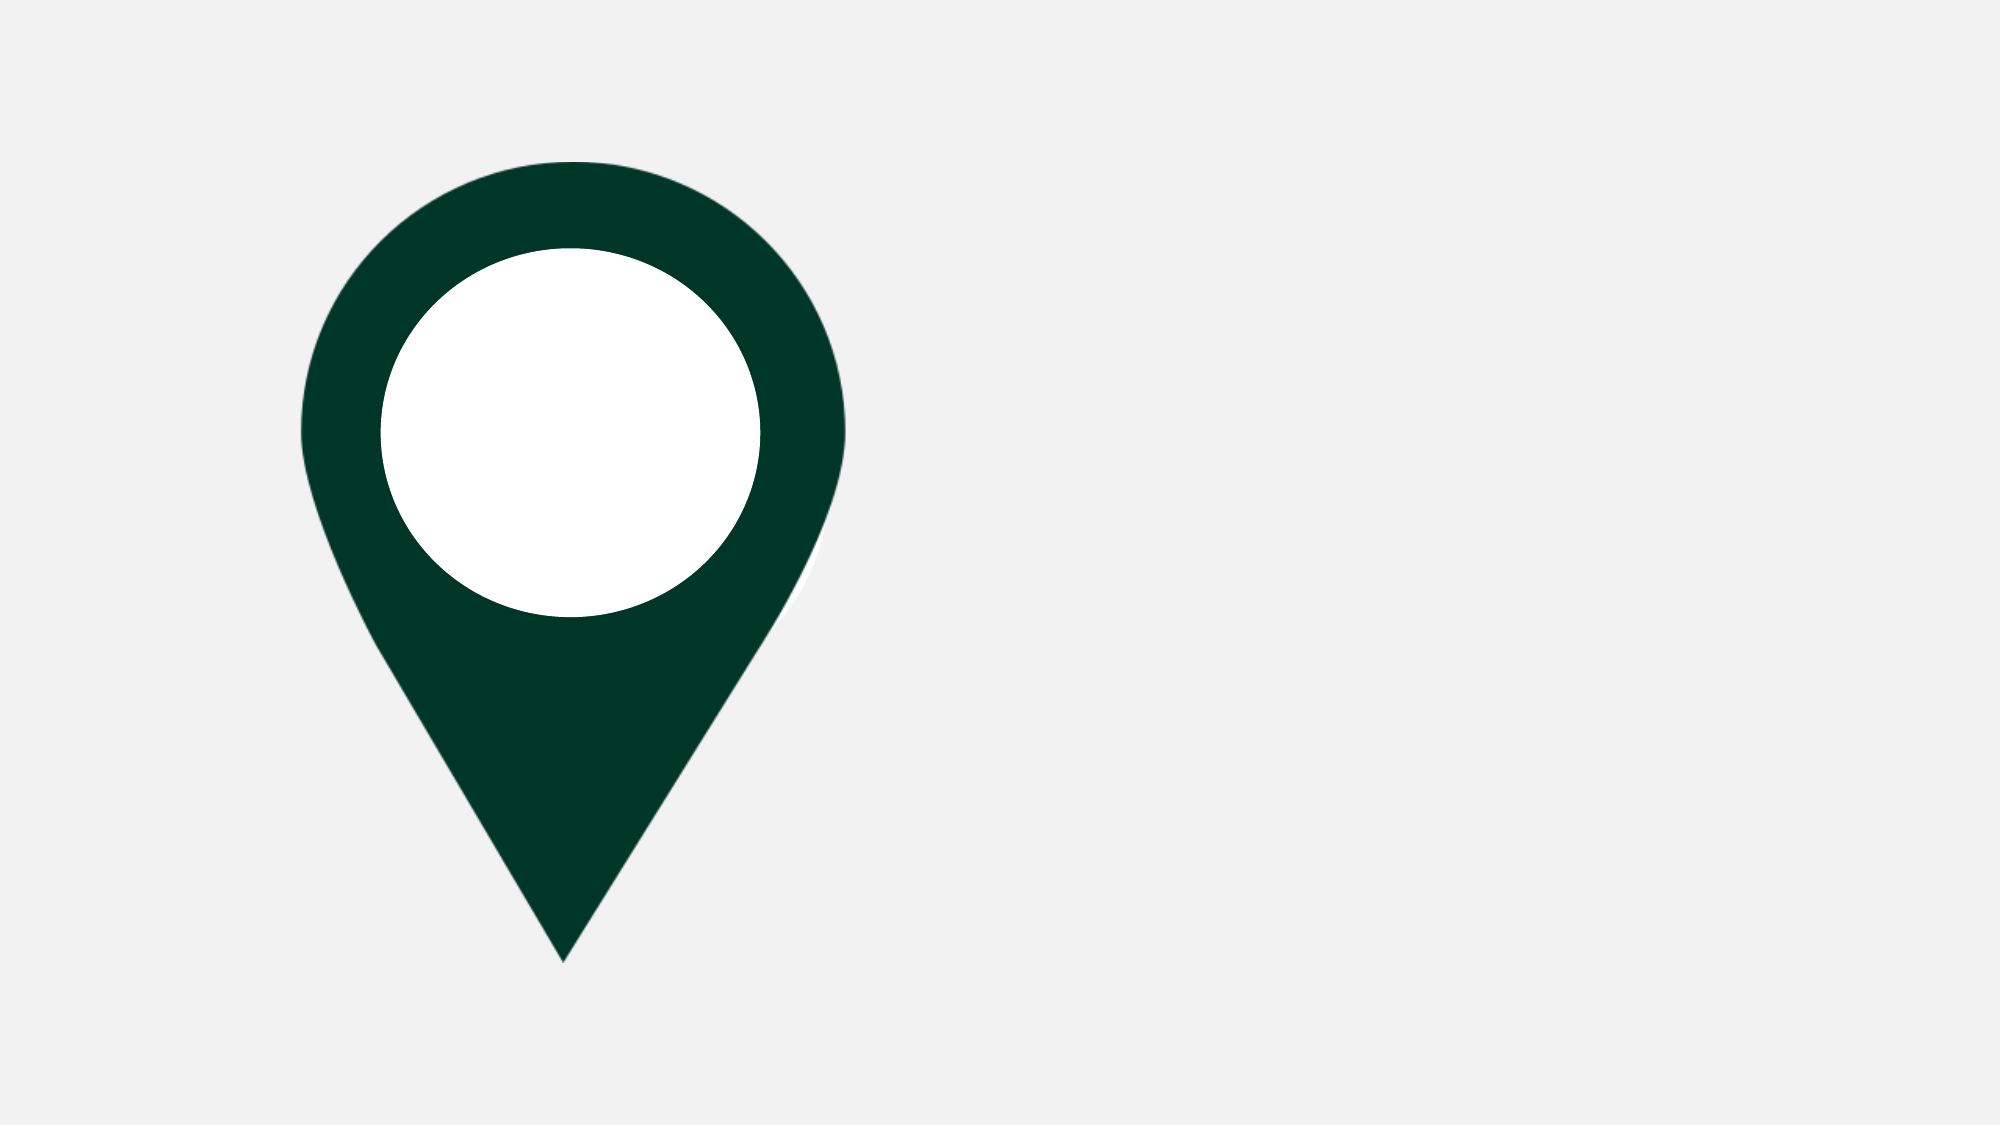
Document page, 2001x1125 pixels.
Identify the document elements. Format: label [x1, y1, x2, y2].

picture [173, 162, 974, 963]
